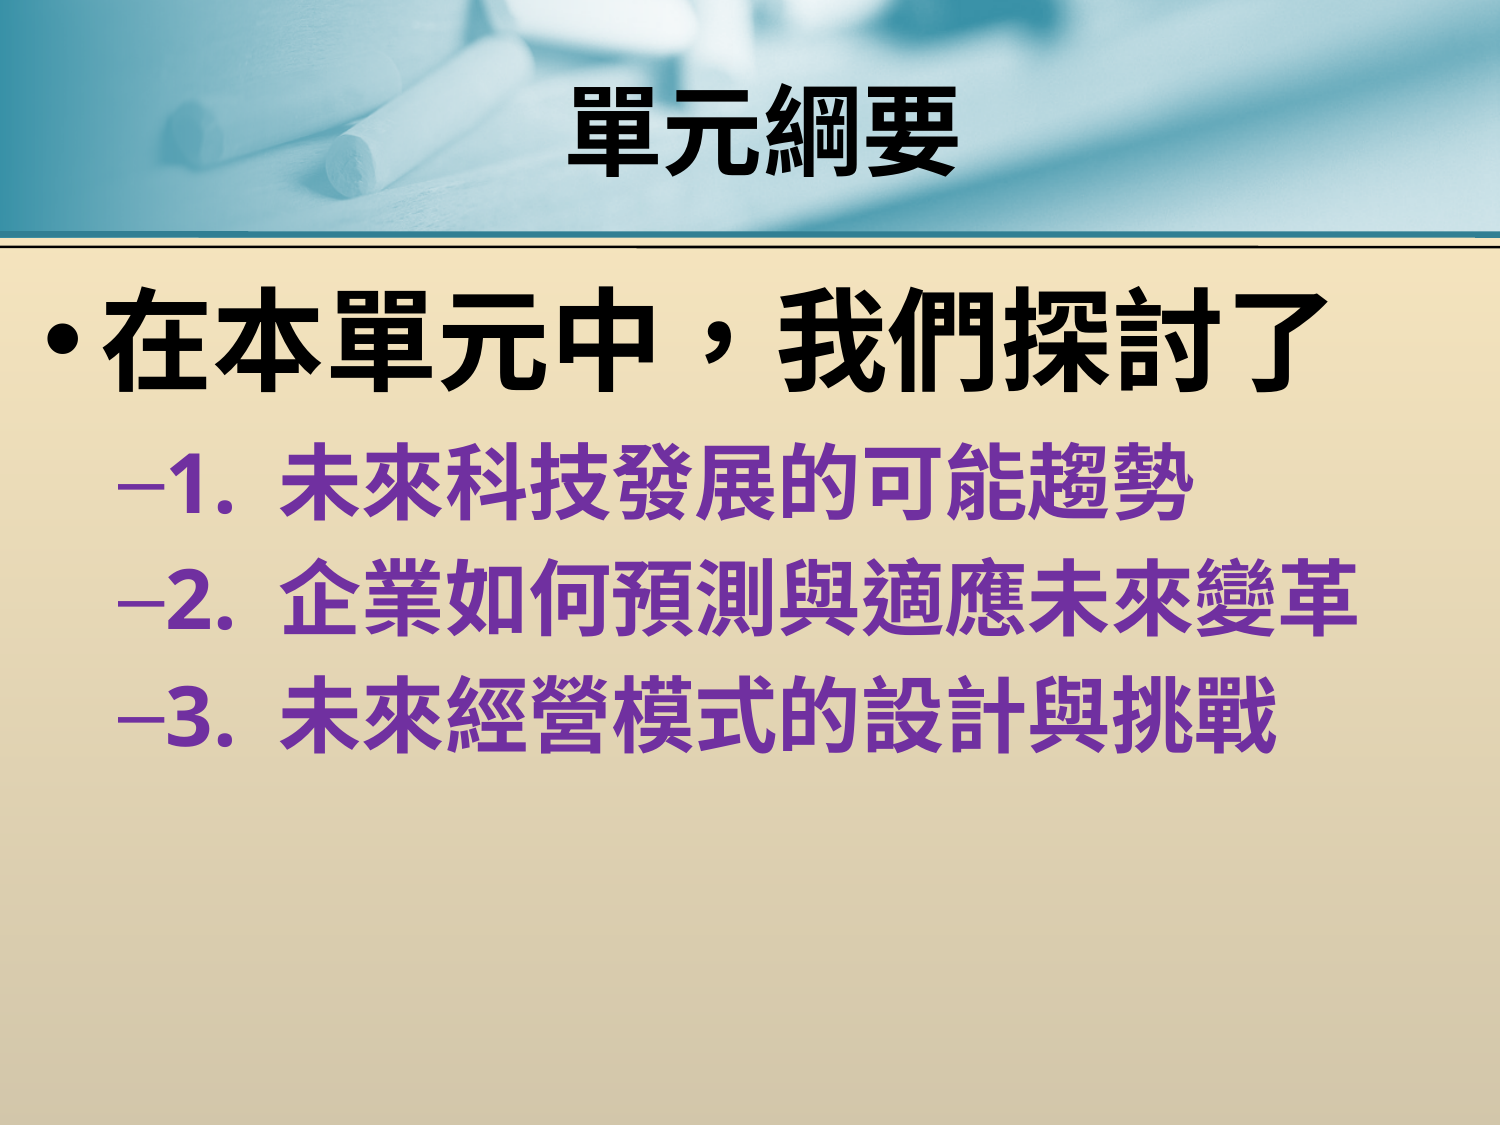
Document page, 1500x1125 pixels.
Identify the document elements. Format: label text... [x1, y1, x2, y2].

title 單元綱要 [45, 24, 1481, 233]
list 在本單元中，我們探討了 1. 未來科技發展的可能趨勢 2. 企業如何預測與適應未來變革 3. 未來經營模式的設計與挑戰 [29, 262, 1481, 1103]
